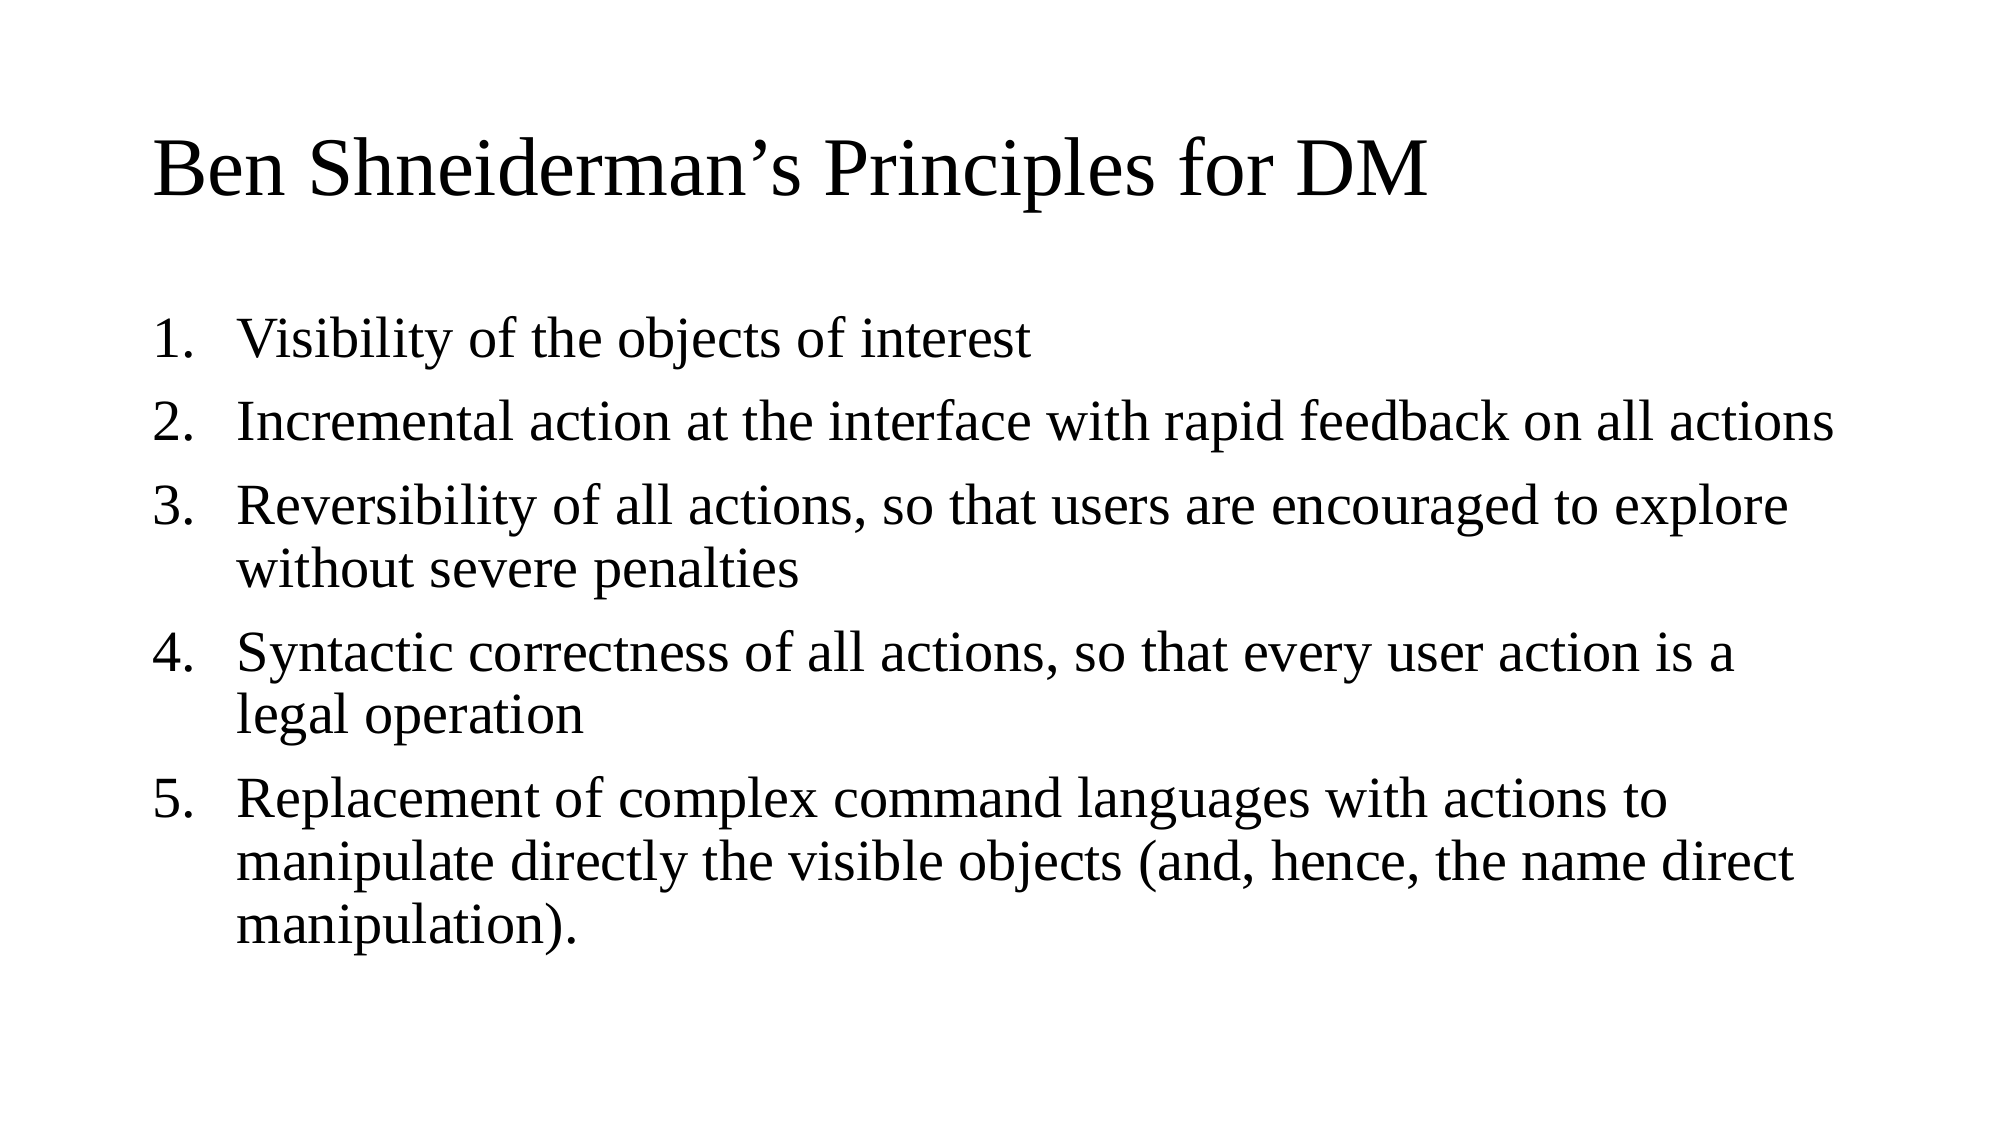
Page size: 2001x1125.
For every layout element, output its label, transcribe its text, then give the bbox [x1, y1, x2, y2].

title Ben Shneiderman’s Principles for DM [137, 59, 1863, 278]
list Visibility of the objects of interest Incremental action at the interface with rapid feedback on all actions Reversibility of all actions, so that users are encouraged to explore without severe penalties Syntactic correctness of all actions, so that every user action is a legal operation Replacement of complex command languages with actions to manipulate directly the visible objects (and, hence, the name direct manipulation). [137, 299, 1863, 1014]
